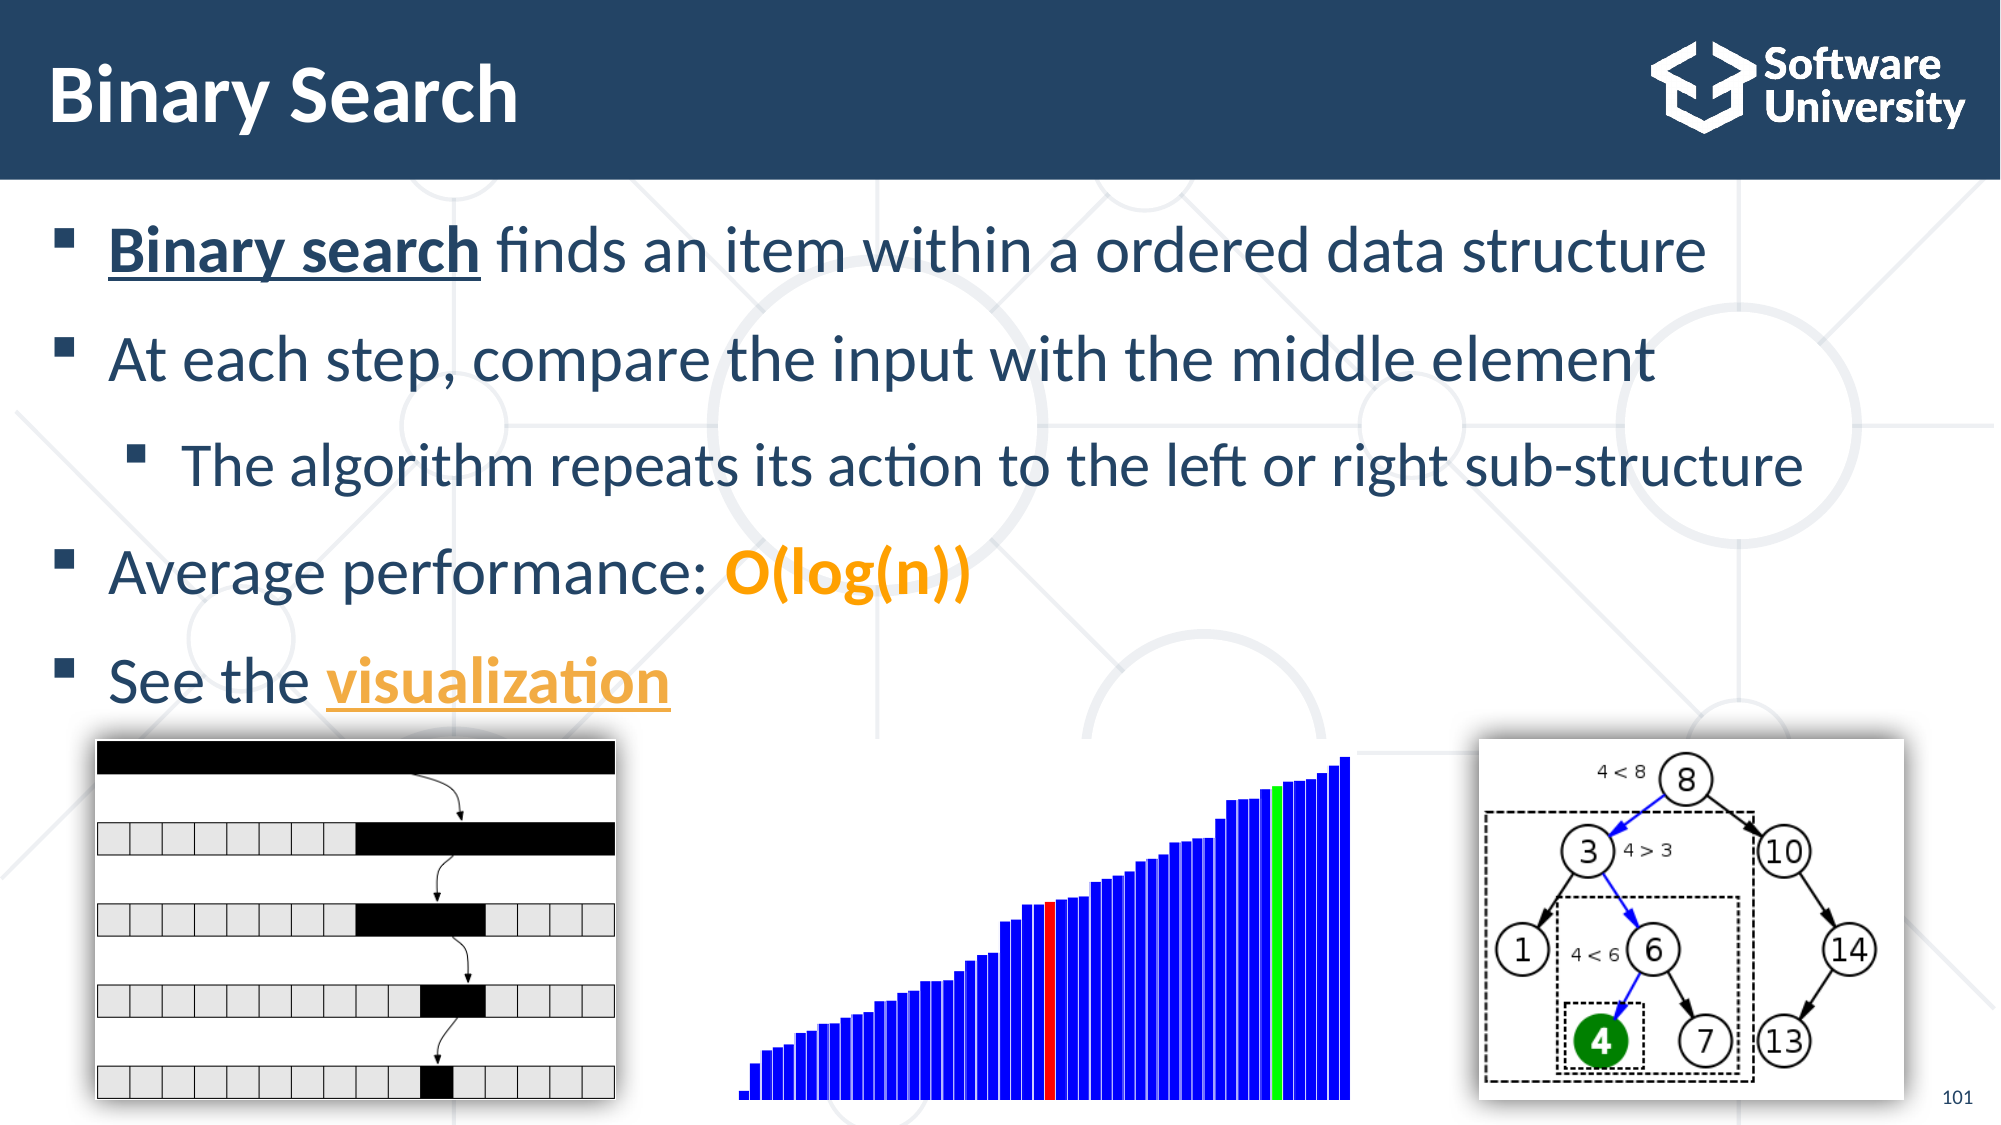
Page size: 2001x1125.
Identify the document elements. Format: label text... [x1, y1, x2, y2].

picture [1478, 738, 1905, 1101]
picture [95, 738, 616, 1101]
title Binary Search [31, 16, 1625, 162]
picture [737, 738, 1357, 1101]
list Binary search finds an item within a ordered data structure At each step, compare the input with the middle element The algorithm repeats its action to the left or right sub-structure Average performance: O(log(n)) See the visualization [31, 196, 1970, 846]
picture [1651, 41, 1966, 134]
slide_number 101 [1903, 1071, 1989, 1117]
